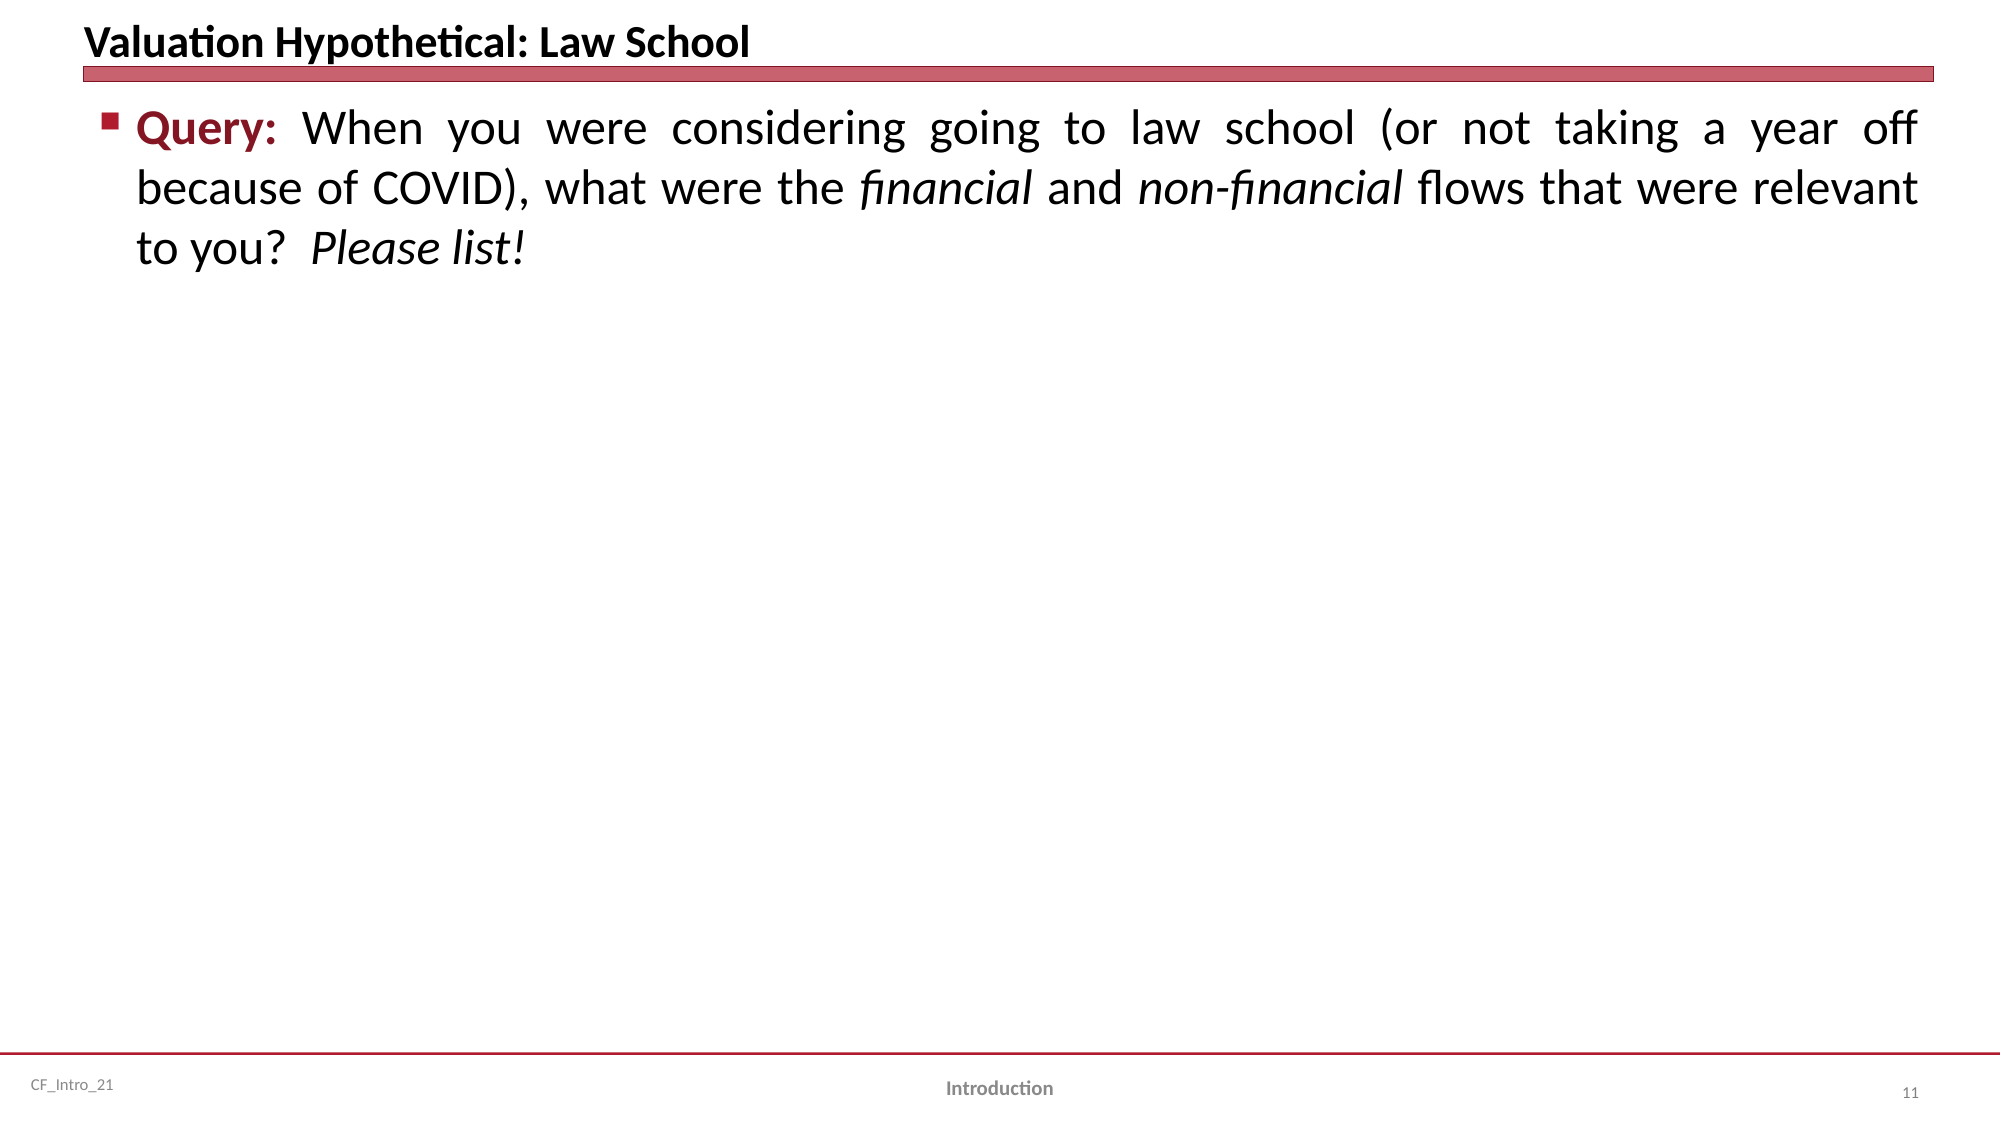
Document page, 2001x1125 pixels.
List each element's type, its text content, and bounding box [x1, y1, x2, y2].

slide_number 11 [1834, 1061, 1934, 1122]
list Query: When you were considering going to law school (or not taking a year off because of COVID), what were the financial and non-financial flows that were relevant to you? Please list! [83, 87, 1934, 1041]
title Valuation Hypothetical: Law School [83, 6, 1935, 67]
footer Introduction [683, 1056, 1317, 1117]
